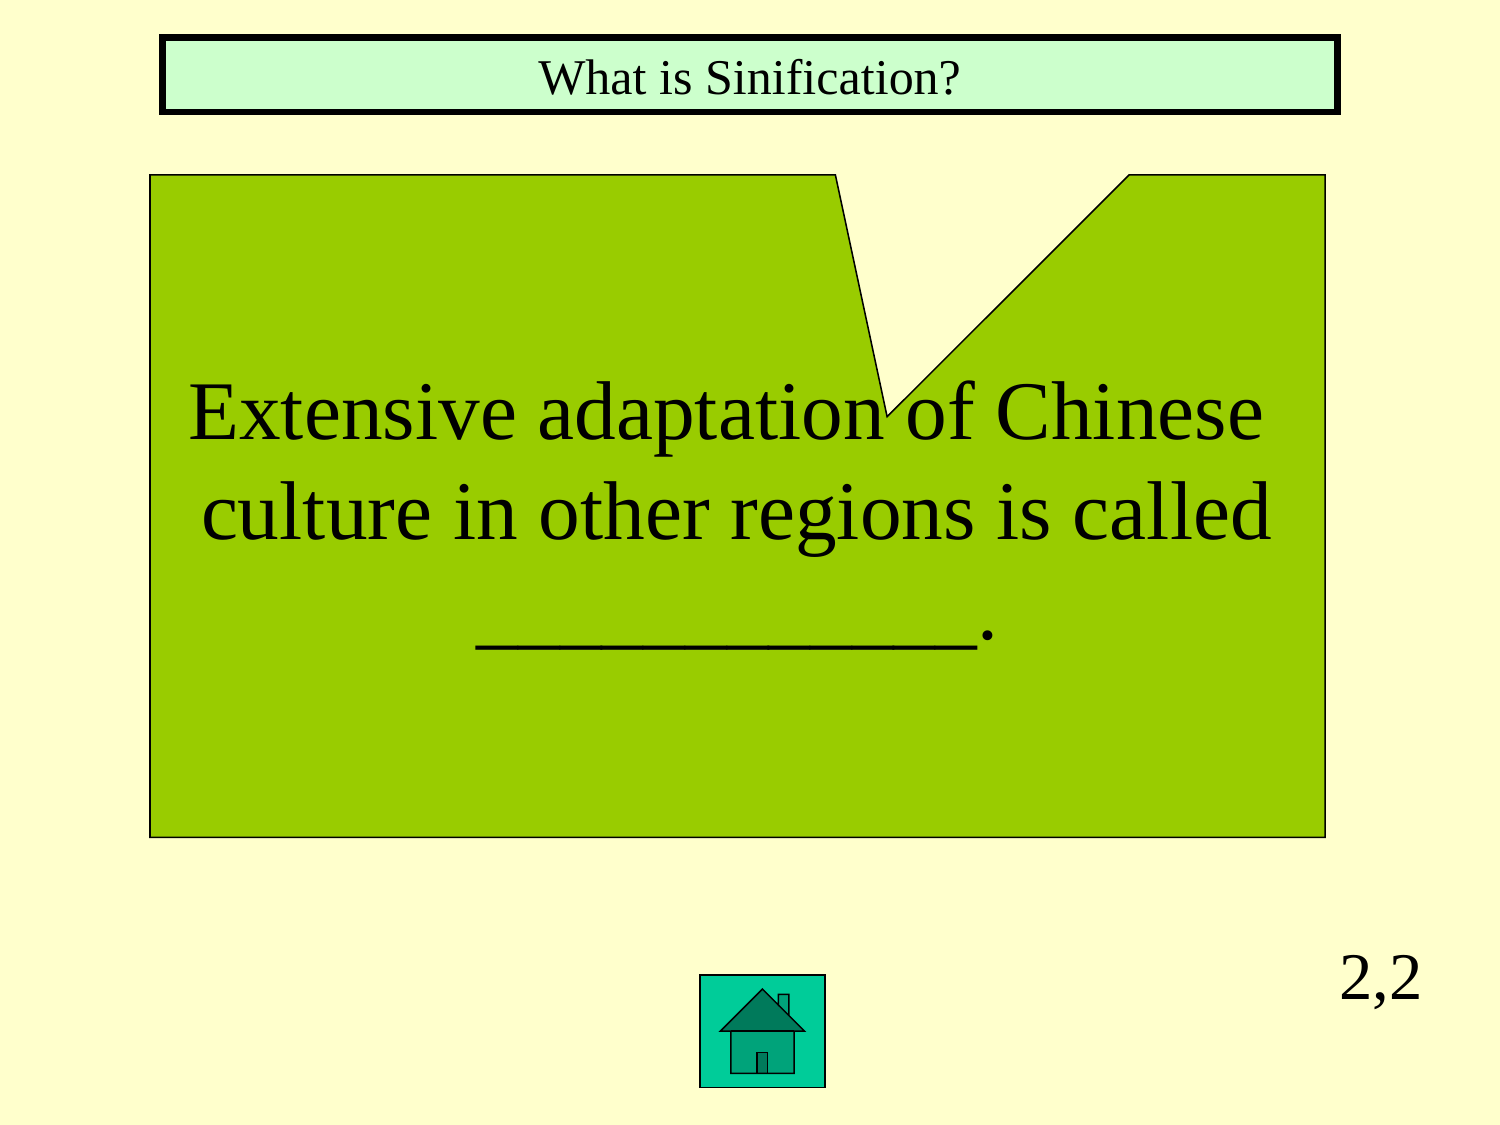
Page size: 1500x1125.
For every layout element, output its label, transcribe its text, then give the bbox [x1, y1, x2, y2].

text_box Extensive adaptation of Chinese culture in other regions is called ____________. [150, 174, 1326, 838]
subtitle 2,2 [1262, 924, 1500, 1063]
text_box [699, 975, 826, 1088]
text_box What is Sinification? [162, 37, 1338, 113]
